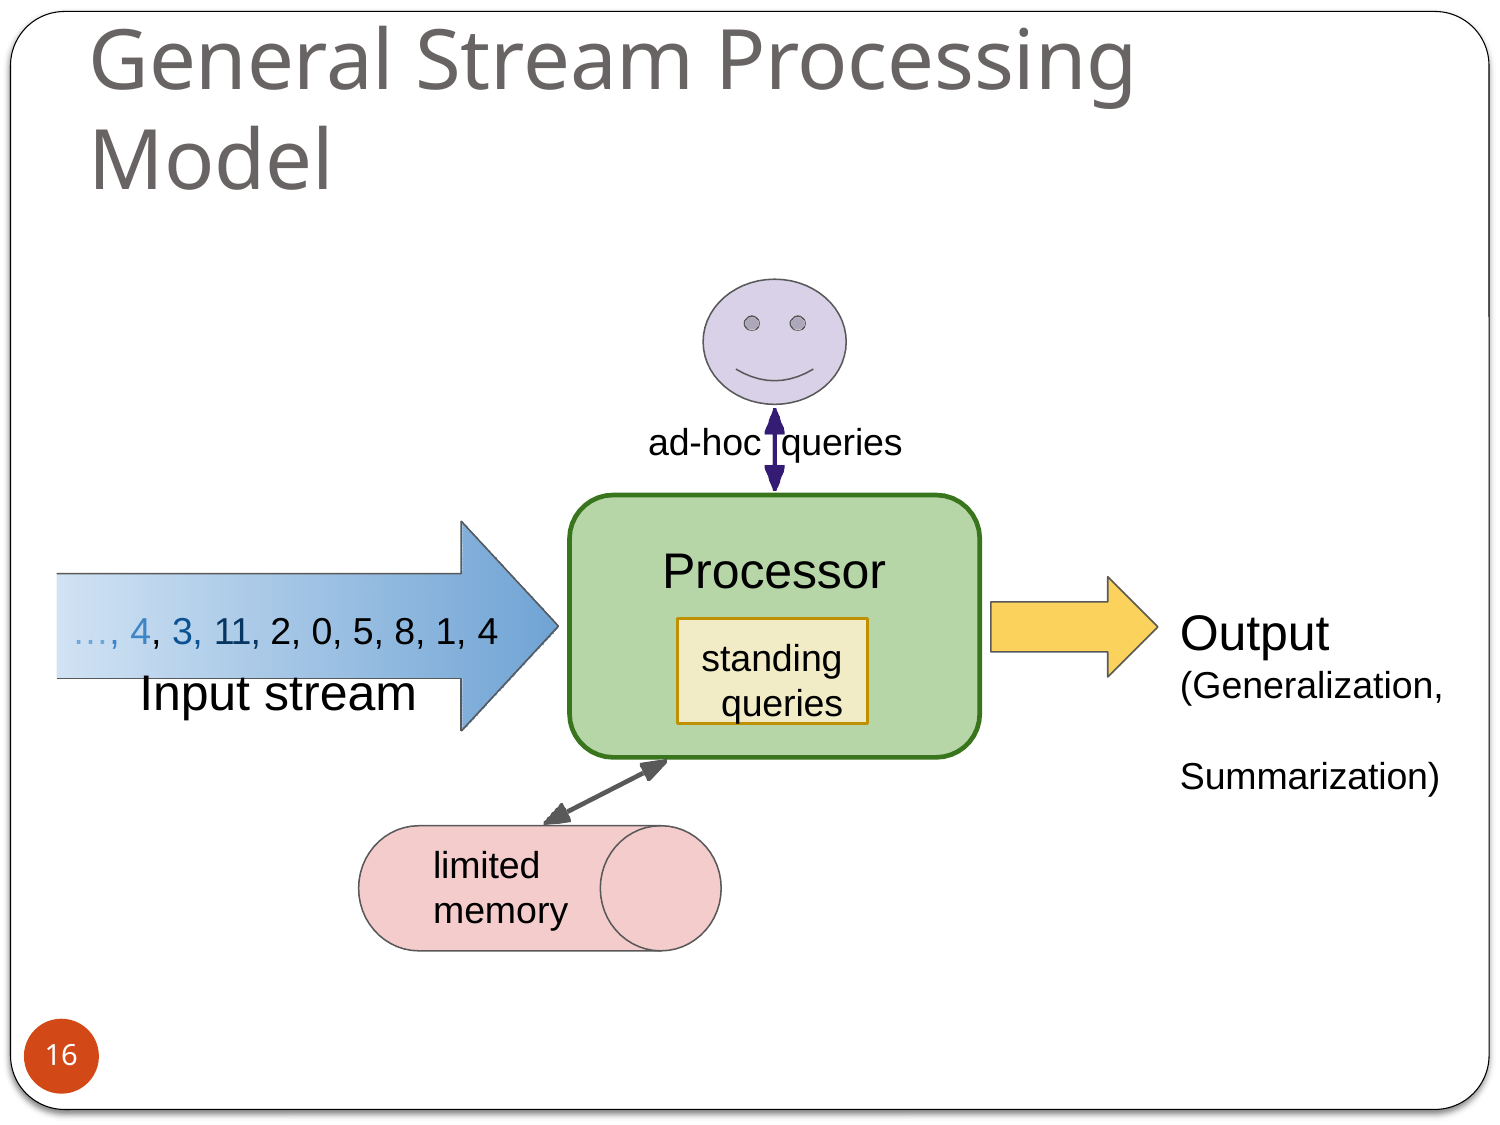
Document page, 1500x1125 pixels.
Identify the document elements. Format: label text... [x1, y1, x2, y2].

text_box ad-hoc queries Processor [853, 416, 909, 490]
slide_number 16 [23, 1018, 99, 1094]
title General Stream Processing Model [86, 4, 1305, 207]
text_box Output (Generalization, Summarization) [1177, 598, 1447, 797]
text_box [853, 492, 983, 761]
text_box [55, 520, 351, 733]
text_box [543, 759, 668, 826]
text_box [357, 278, 848, 952]
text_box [989, 575, 1159, 678]
